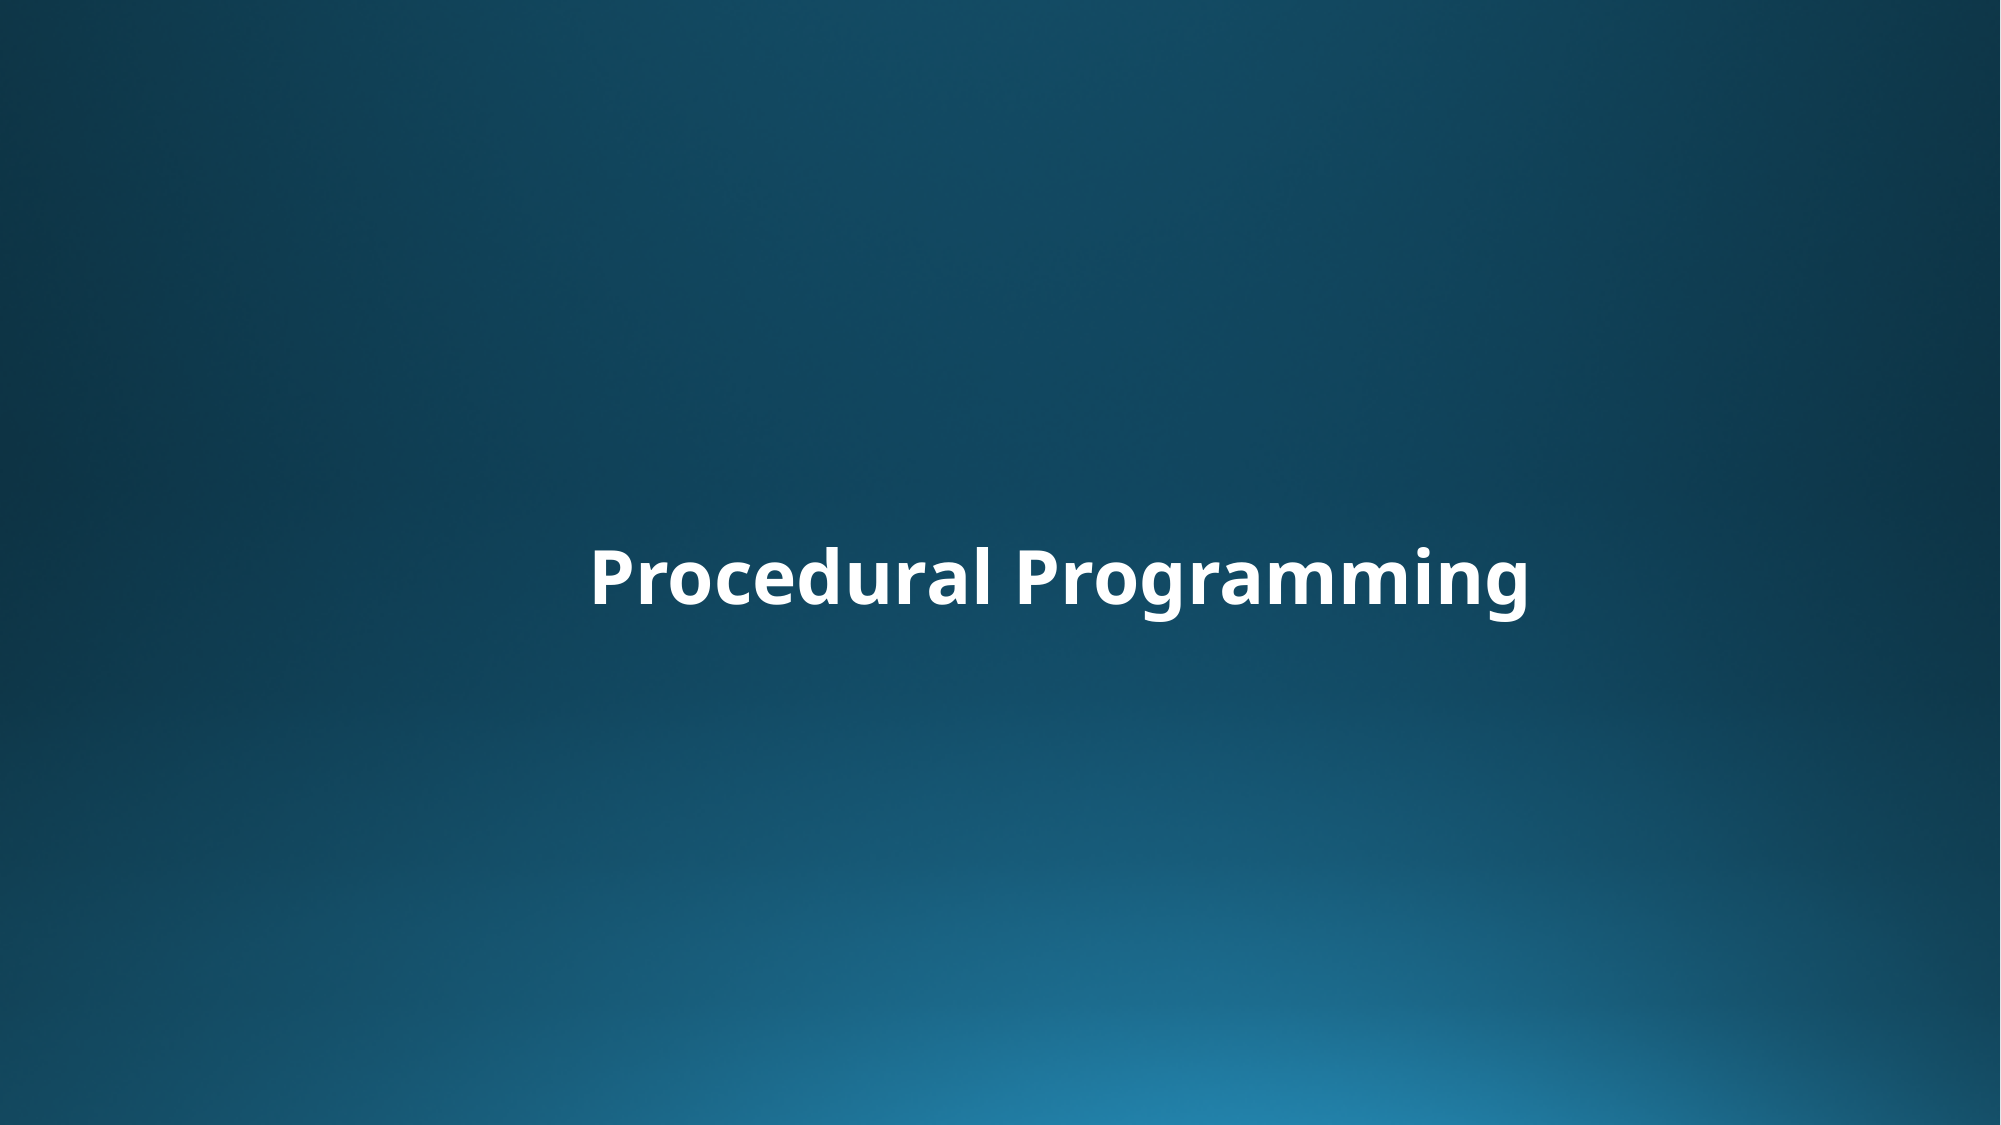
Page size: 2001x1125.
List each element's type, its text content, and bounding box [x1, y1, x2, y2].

title [323, 391, 1798, 662]
picture [0, 0, 2001, 1125]
subtitle Procedural Programming [502, 424, 1619, 629]
